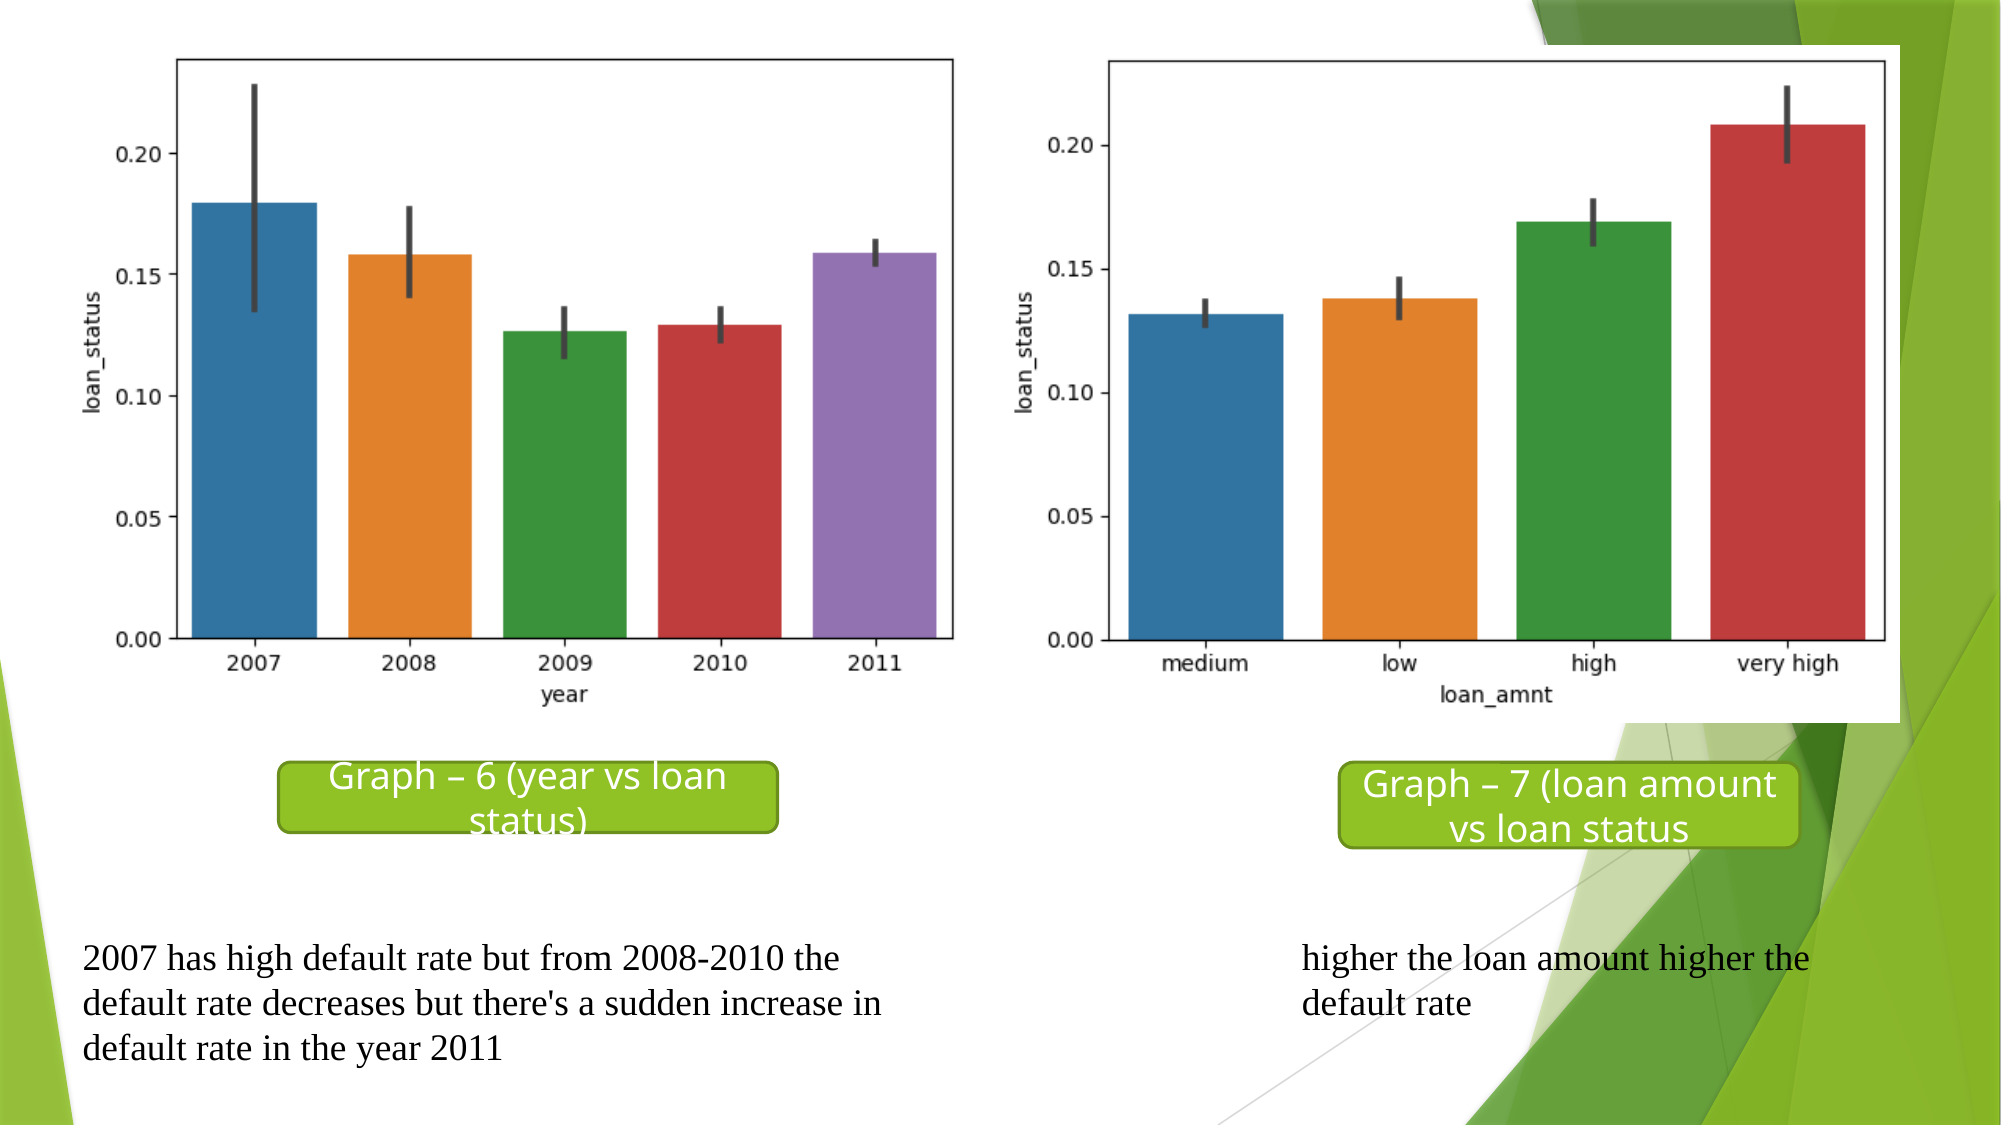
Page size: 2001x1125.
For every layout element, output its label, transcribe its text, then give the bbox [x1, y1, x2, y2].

text_box Graph – 6 (year vs loan status) [276, 760, 780, 835]
text_box Graph – 7 (loan amount vs loan status [1337, 760, 1802, 850]
picture [999, 45, 1901, 723]
picture [67, 45, 969, 722]
text_box 2007 has high default rate but from 2008-2010 the default rate decreases but there's a sudden increase in default rate in the year 2011 [67, 925, 968, 1076]
text_box higher the loan amount higher the default rate [1287, 925, 1889, 1031]
